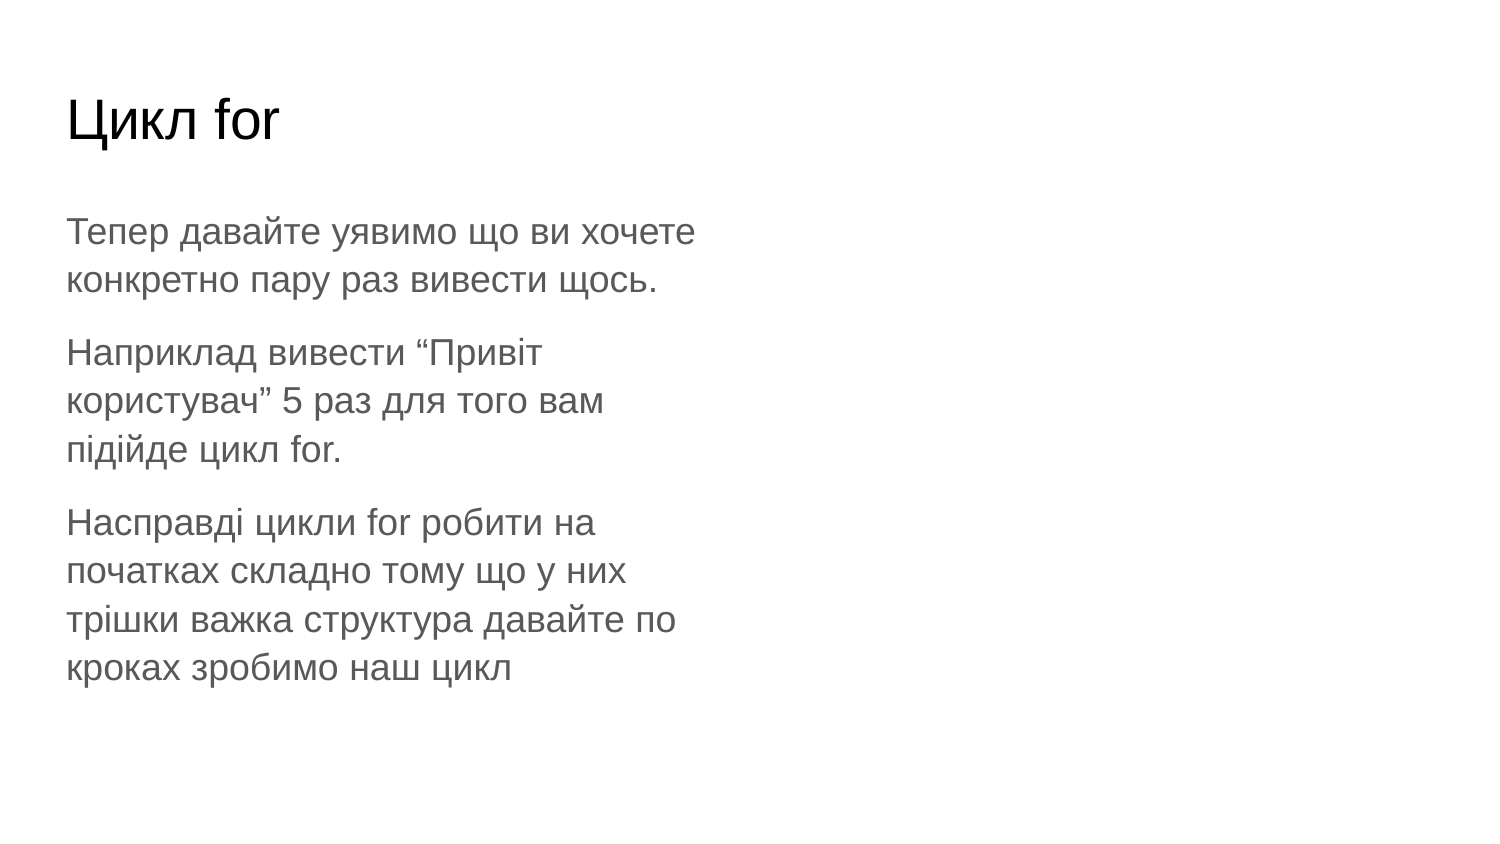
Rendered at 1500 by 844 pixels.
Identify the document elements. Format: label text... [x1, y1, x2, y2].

title Цикл for [51, 72, 1449, 167]
list Тепер давайте уявимо що ви хочете конкретно пару раз вивести щось. Наприклад вивести “Привіт користувач” 5 раз для того вам підійде цикл for. Насправді цикли for робити на початках складно тому що у них трішки важка структура давайте по кроках зробимо наш цикл [51, 189, 712, 750]
